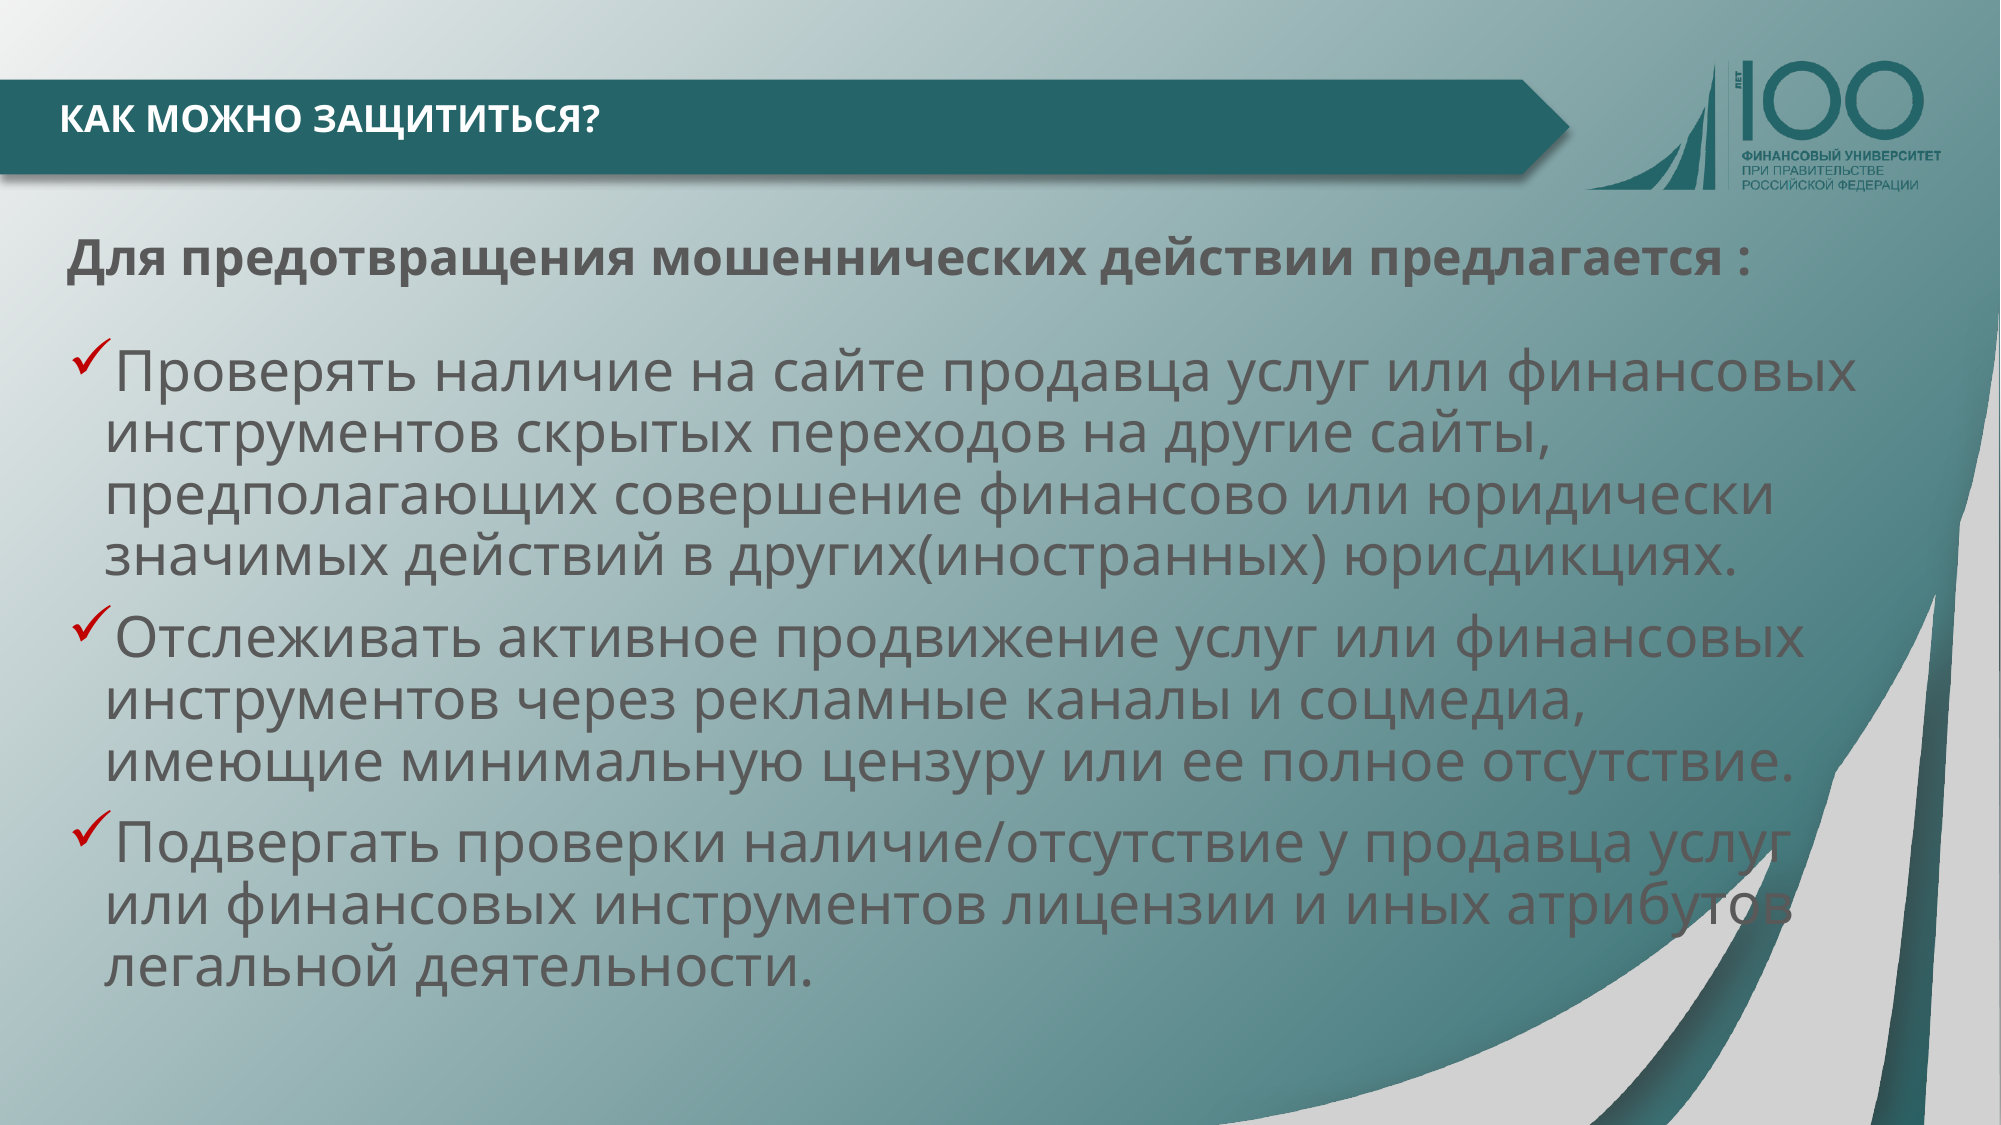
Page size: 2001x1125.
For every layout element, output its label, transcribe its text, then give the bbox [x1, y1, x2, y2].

list Для предотвращения мошеннических действии предлагается : [52, 215, 1912, 294]
list Проверять наличие на сайте продавца услуг или финансовых инструментов скрытых переходов на другие сайты, предполагающих совершение финансово или юридически значимых действий в других(иностранных) юрисдикциях. Отслеживать активное продвижение услуг или финансовых инструментов через рекламные каналы и соцмедиа, имеющие минимальную цензуру или ее полное отсутствие. Подвергать проверки наличие/отсутствие у продавца услуг или финансовых инструментов лицензии и иных атрибутов легальной деятельности. [52, 334, 1895, 1059]
picture [1584, 60, 1941, 192]
title КАК МОЖНО ЗАЩИТИТЬСЯ? [44, 92, 1749, 155]
